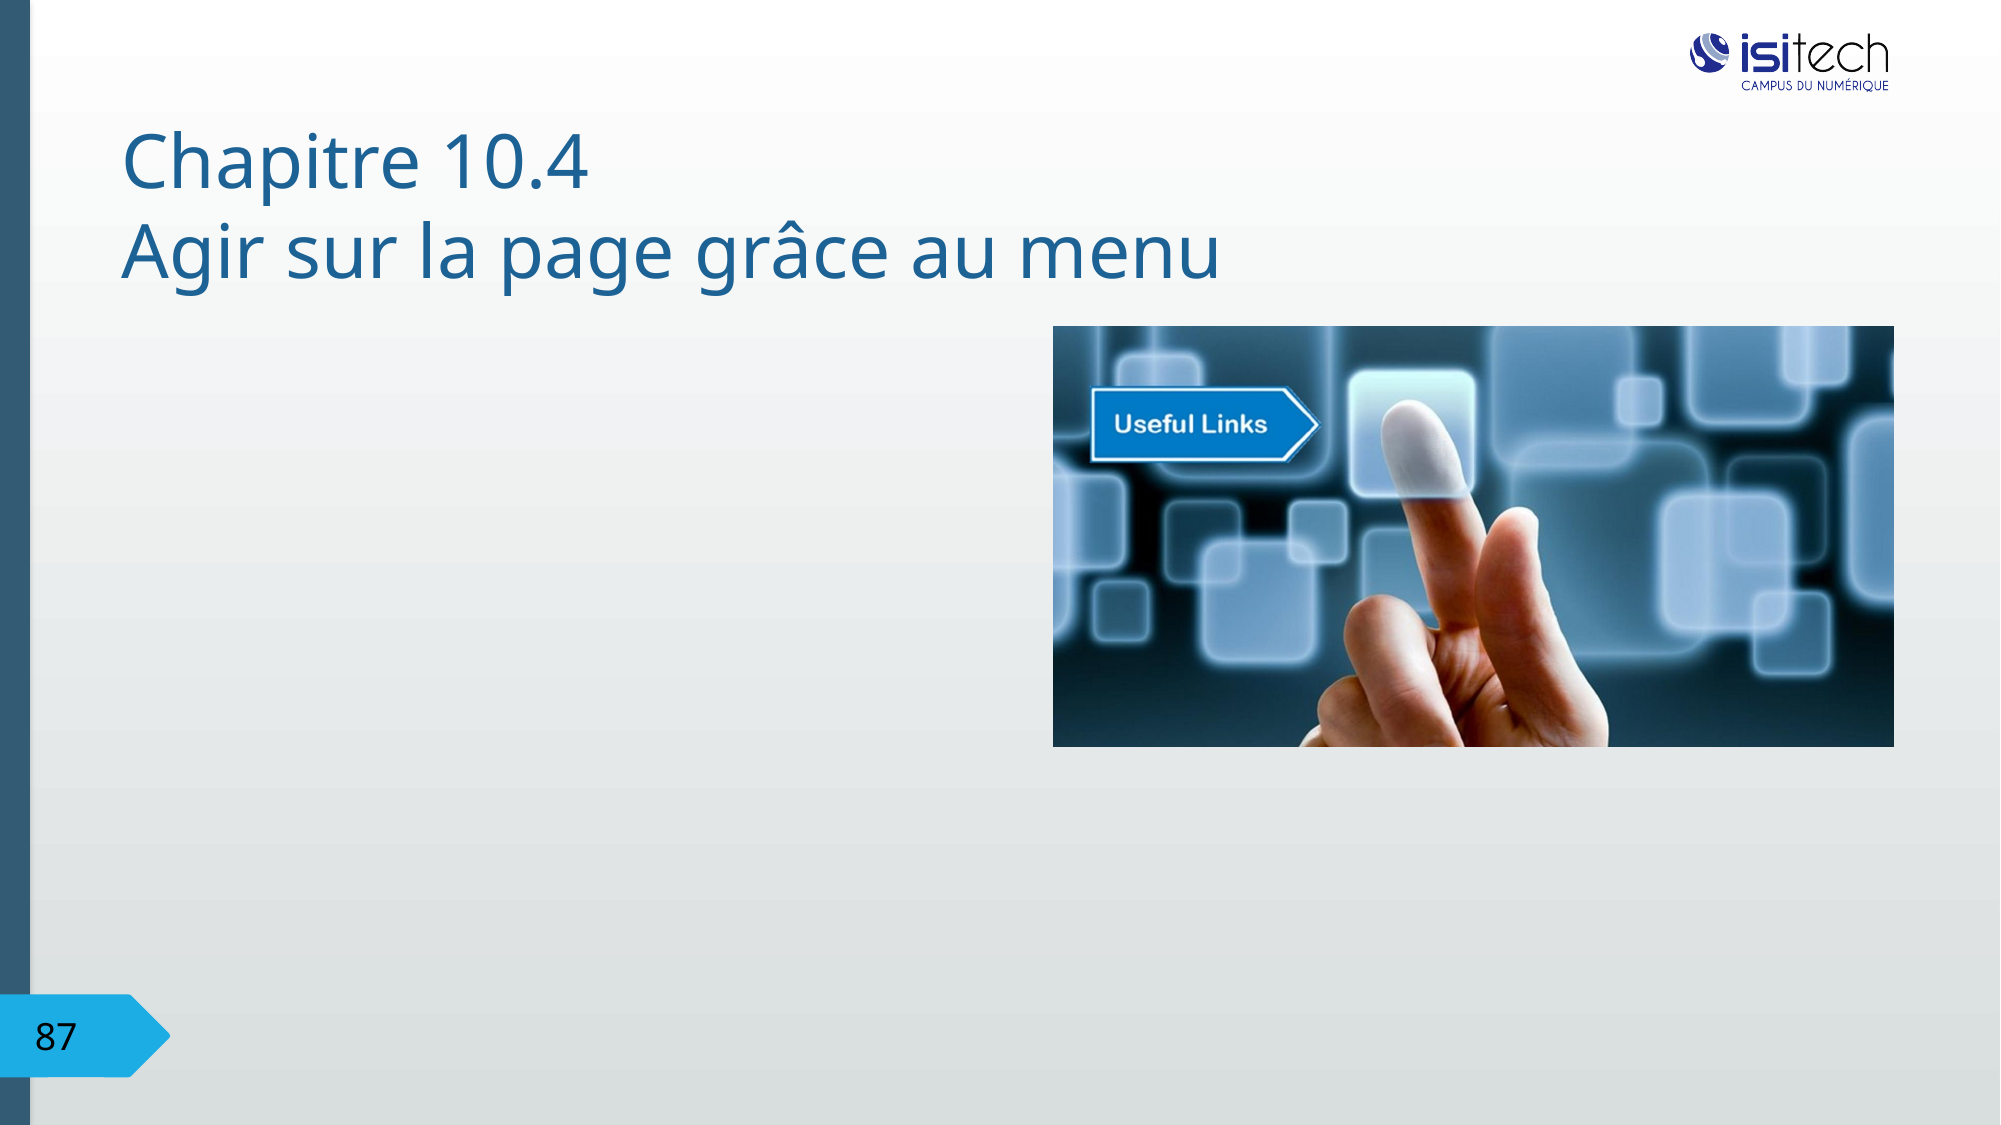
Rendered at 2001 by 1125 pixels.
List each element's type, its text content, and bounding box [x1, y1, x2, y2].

slide_number 87 [19, 1006, 148, 1067]
title Chapitre 10.4 Agir sur la page grâce au menu [106, 105, 1794, 313]
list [1052, 325, 1894, 747]
picture [1690, 33, 1889, 94]
